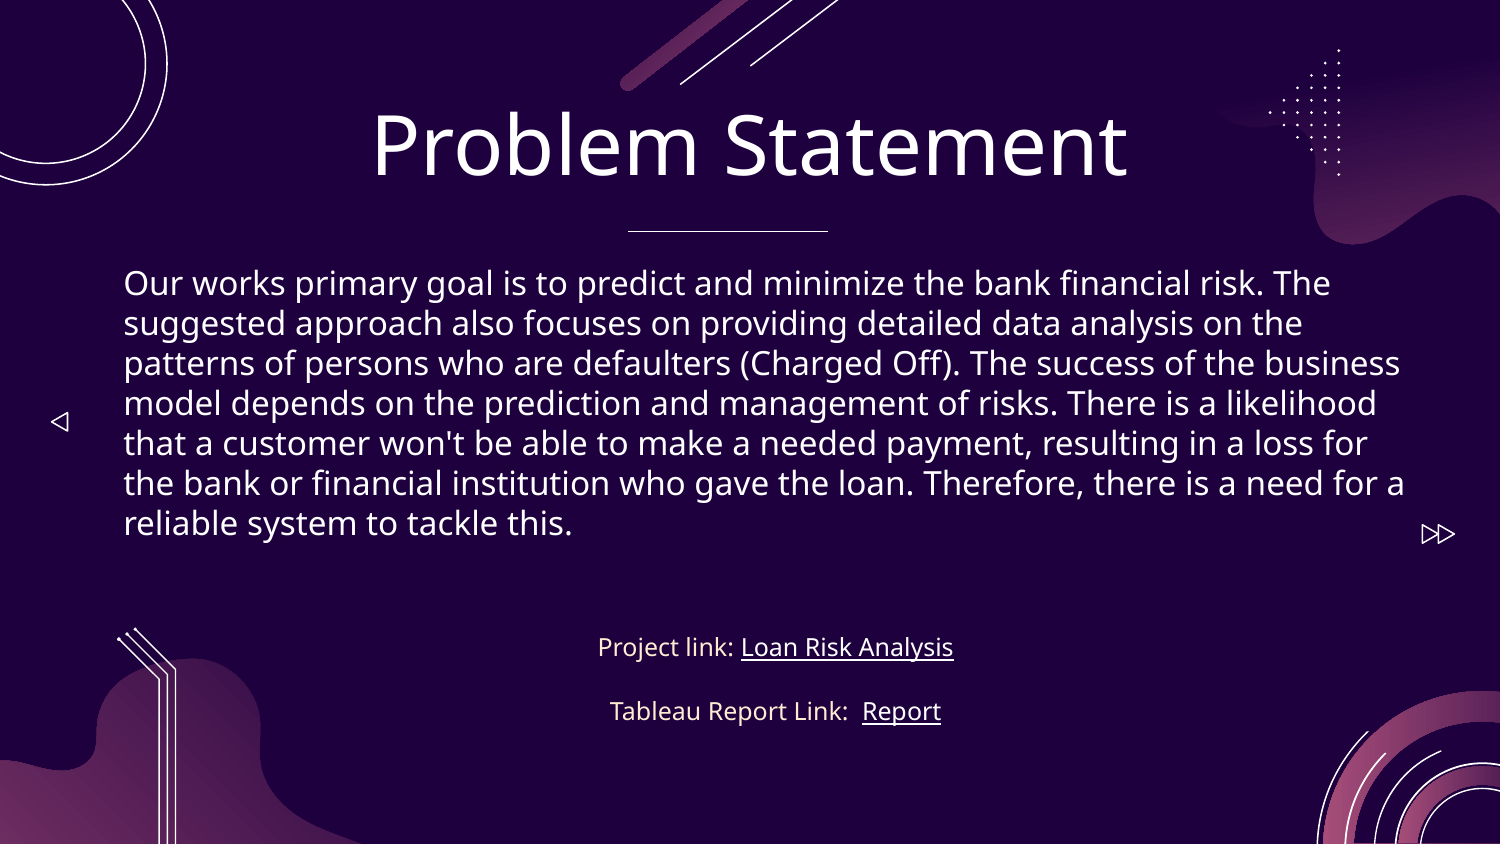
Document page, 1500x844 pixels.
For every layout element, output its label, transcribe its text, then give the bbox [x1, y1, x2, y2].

title Problem Statement [257, 77, 1243, 217]
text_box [1268, 48, 1341, 177]
subtitle Our works primary goal is to predict and minimize the bank financial risk. The suggested approach also focuses on providing detailed data analysis on the patterns of persons who are defaulters (Charged Off). The success of the business model depends on the prediction and management of risks. There is a likelihood that a customer won't be able to make a needed payment, resulting in a loss for the bank or financial institution who gave the loan. Therefore, there is a need for a reliable system to tackle this. Project link: Loan Risk Analysis Tableau Report Link: Report [108, 247, 1444, 788]
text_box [116, 627, 177, 844]
